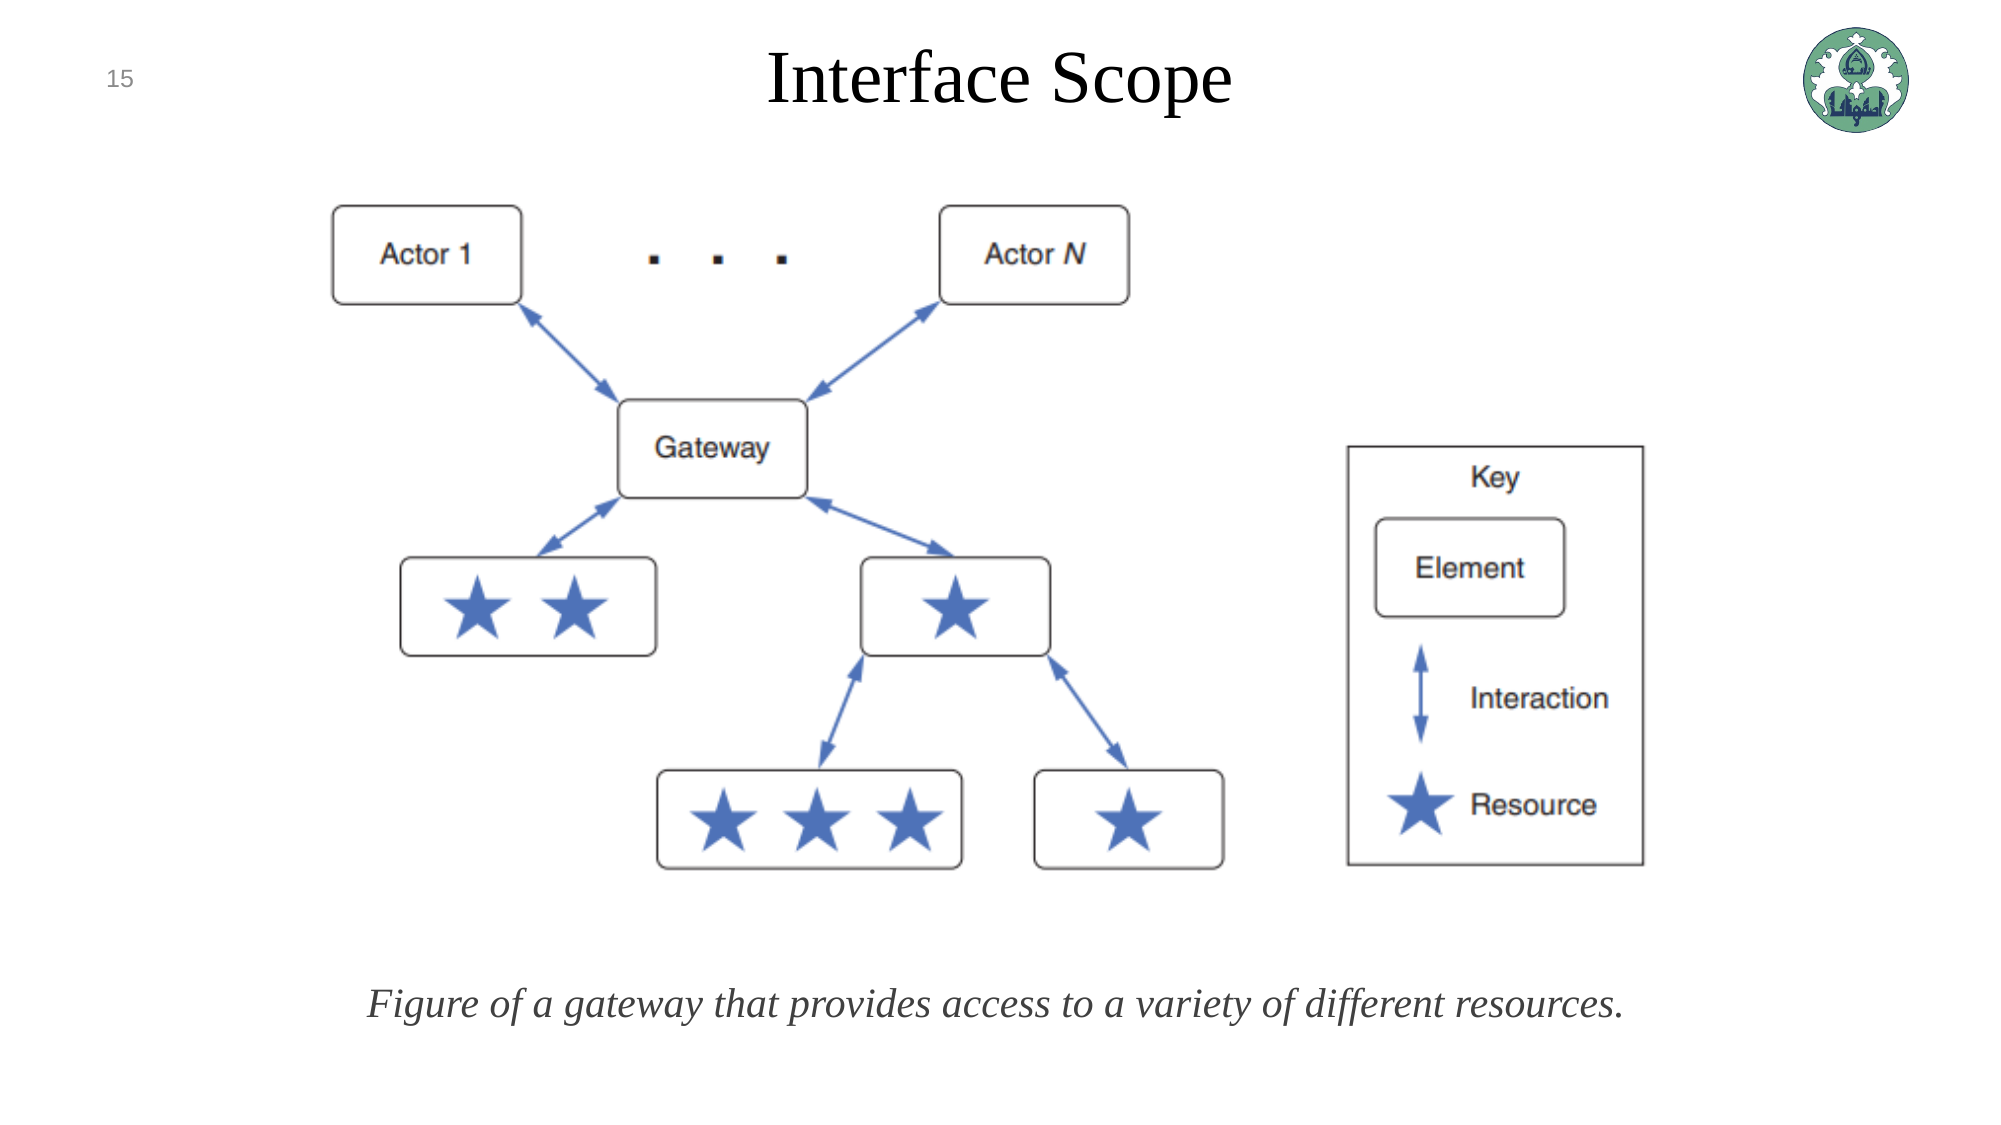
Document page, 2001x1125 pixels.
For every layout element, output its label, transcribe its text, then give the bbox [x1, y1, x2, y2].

picture [1803, 27, 1909, 133]
picture [322, 152, 1670, 910]
slide_number 15 [91, 25, 202, 131]
title Interface Scope [202, 25, 1857, 131]
list Figure of a gateway that provides access to a variety of different resources. [91, 932, 1902, 1077]
